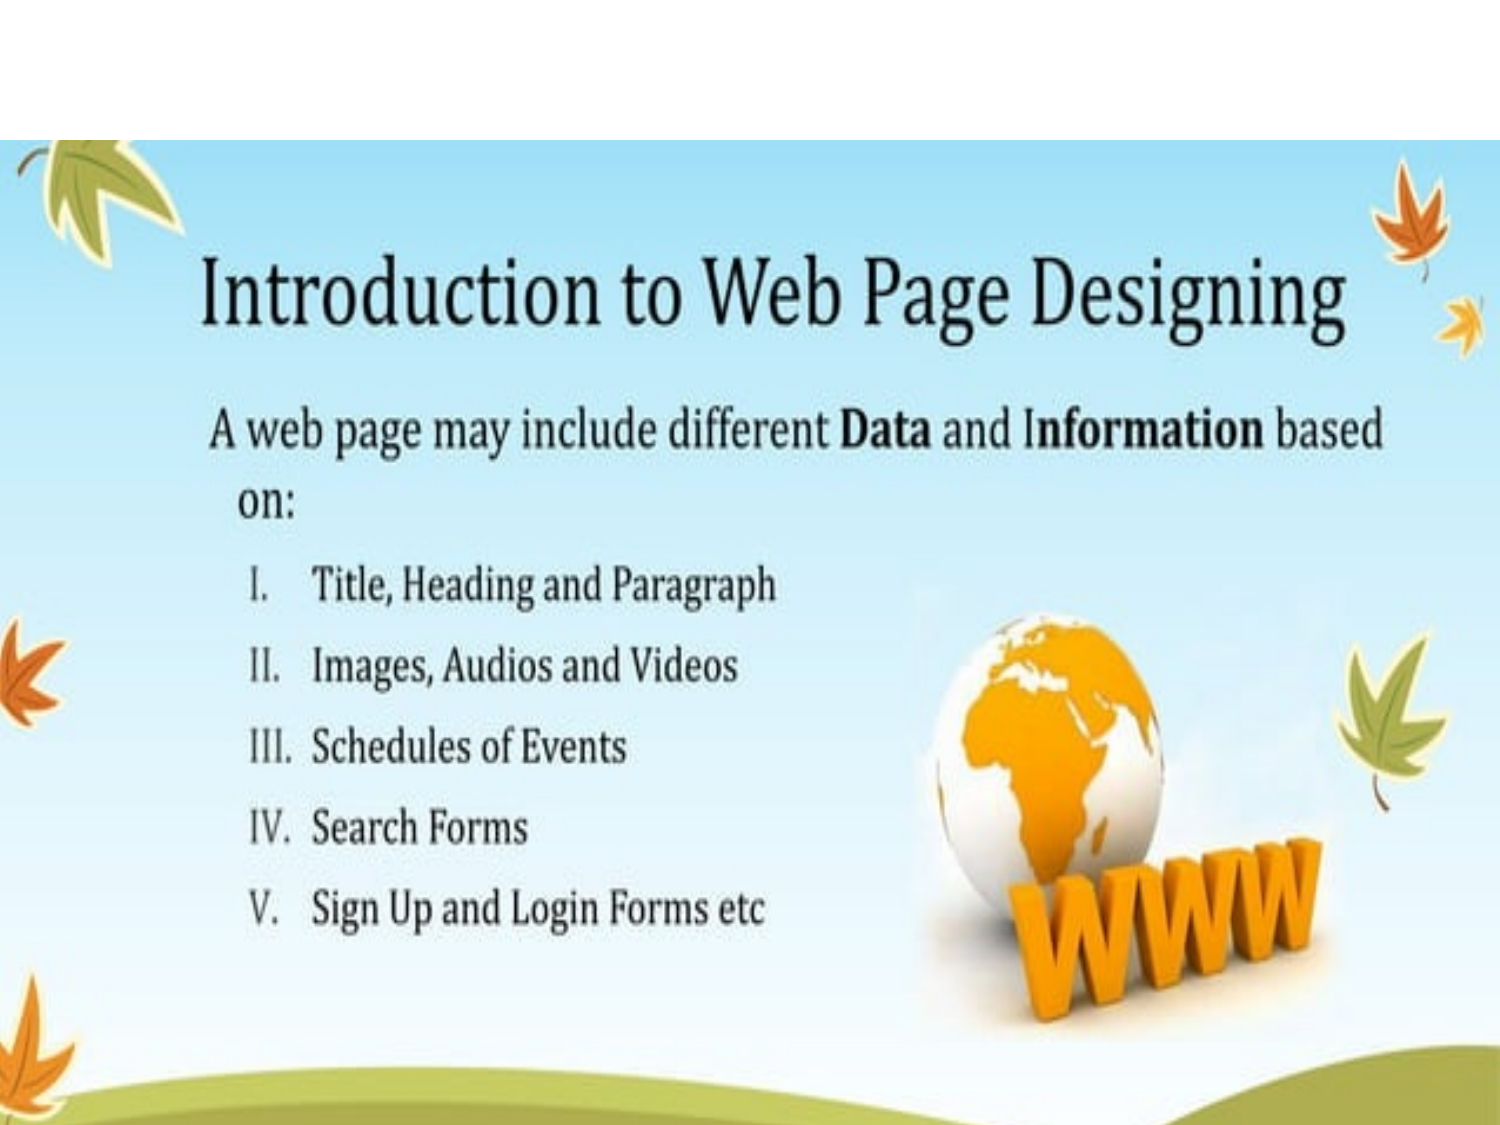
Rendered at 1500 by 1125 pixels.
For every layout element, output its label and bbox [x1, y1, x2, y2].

picture [0, 139, 1500, 1125]
